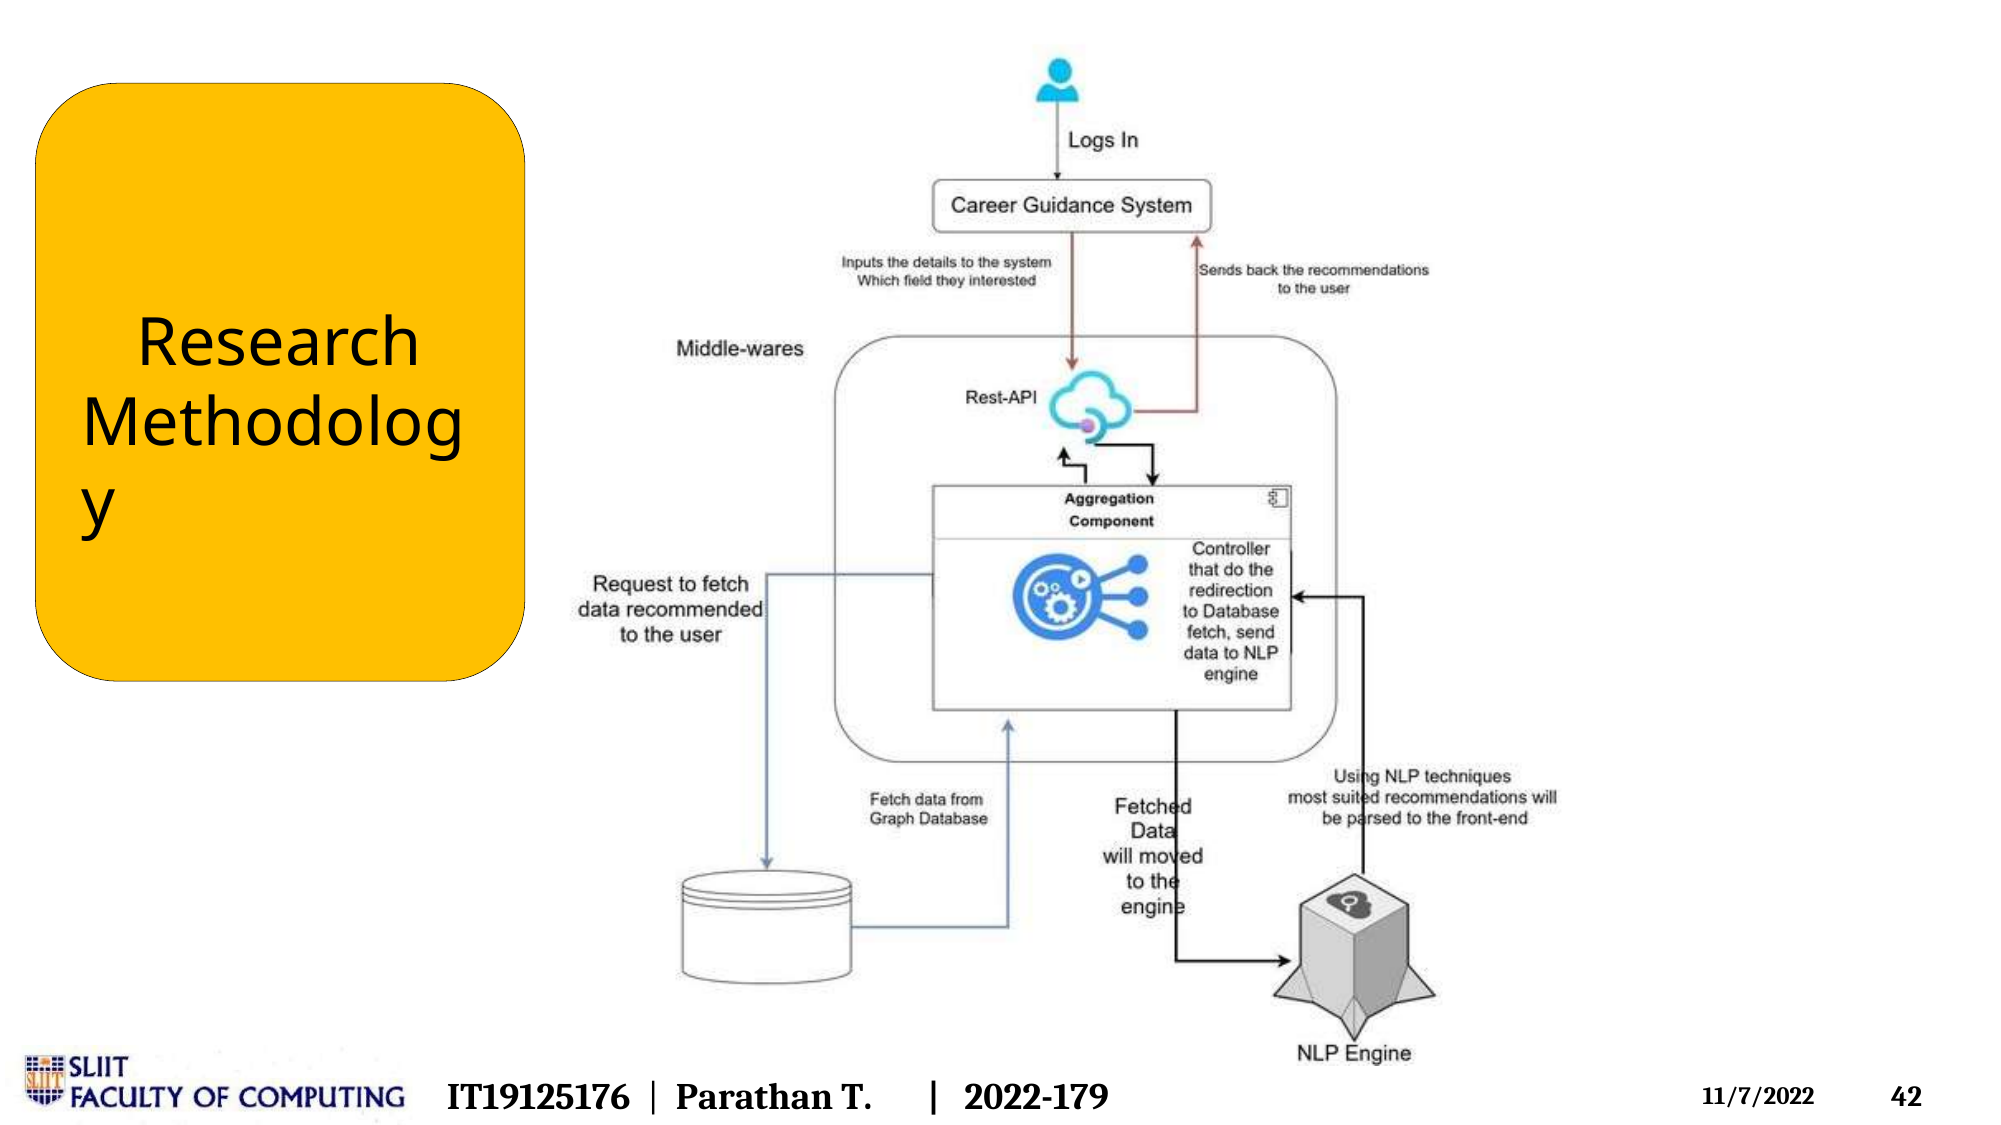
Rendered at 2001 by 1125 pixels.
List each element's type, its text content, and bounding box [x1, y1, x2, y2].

picture [5, 1045, 413, 1124]
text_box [34, 82, 526, 682]
slide_number 36 [1884, 1076, 1932, 1125]
footer 11/7/2022 [1700, 1078, 1834, 1125]
text_box IT19125176 | Parathan T. | 2022-179 [444, 1071, 1133, 1117]
text_box [557, 19, 1631, 1066]
